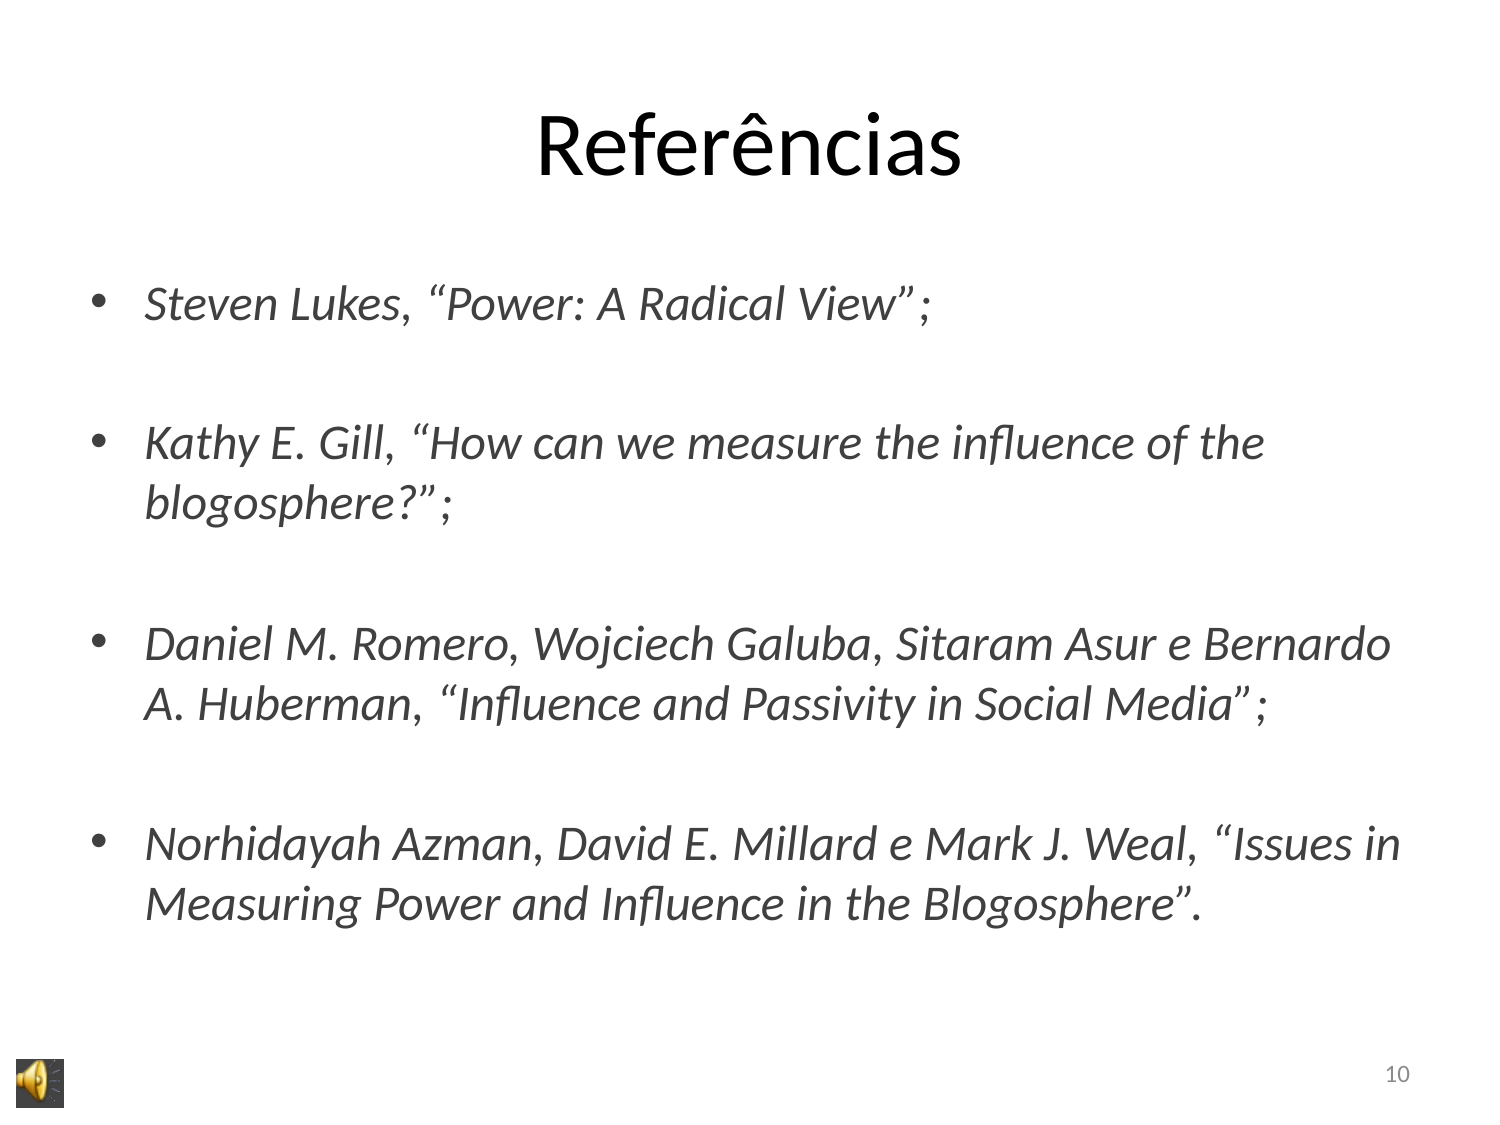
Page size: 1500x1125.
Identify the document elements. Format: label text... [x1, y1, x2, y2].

list Steven Lukes, “Power: A Radical View”; Kathy E. Gill, “How can we measure the influence of the blogosphere?”; Daniel M. Romero, Wojciech Galuba, Sitaram Asur e Bernardo A. Huberman, “Influence and Passivity in Social Media”; Norhidayah Azman, David E. Millard e Mark J. Weal, “Issues in Measuring Power and Influence in the Blogosphere”. [75, 262, 1425, 1005]
title Referências [75, 45, 1425, 233]
slide_number 10 [1074, 1042, 1425, 1103]
picture [14, 1058, 66, 1109]
